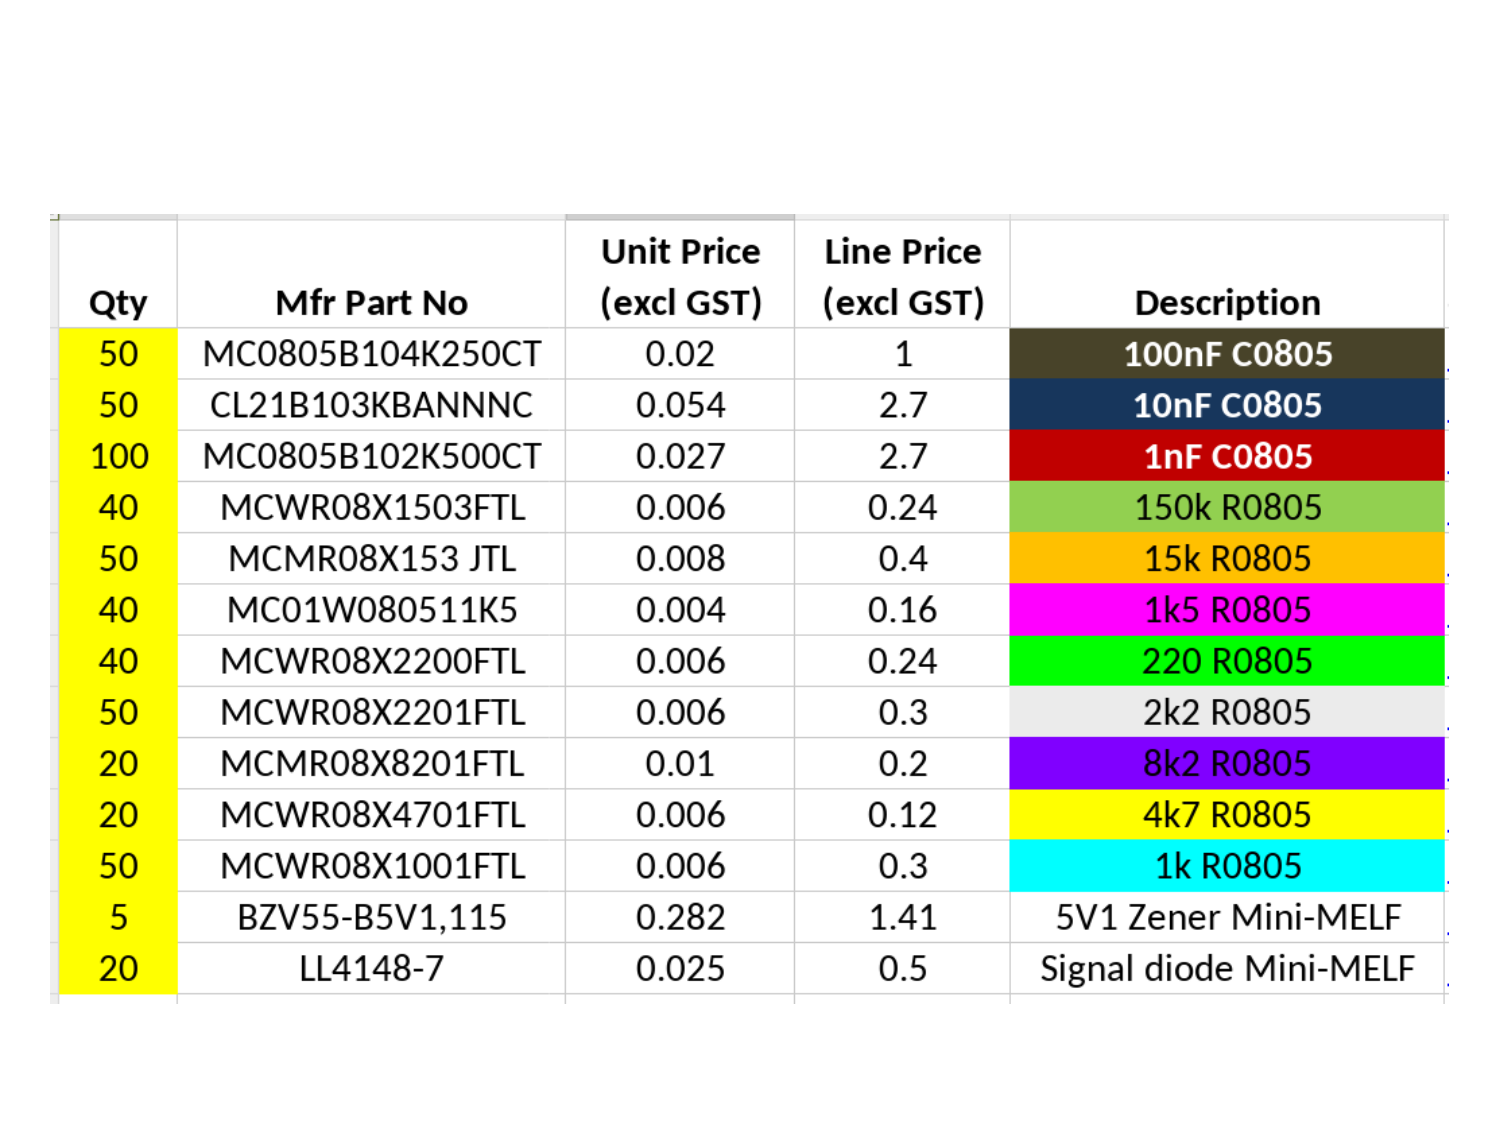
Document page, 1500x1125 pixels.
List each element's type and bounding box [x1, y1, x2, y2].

picture [50, 213, 1449, 1004]
